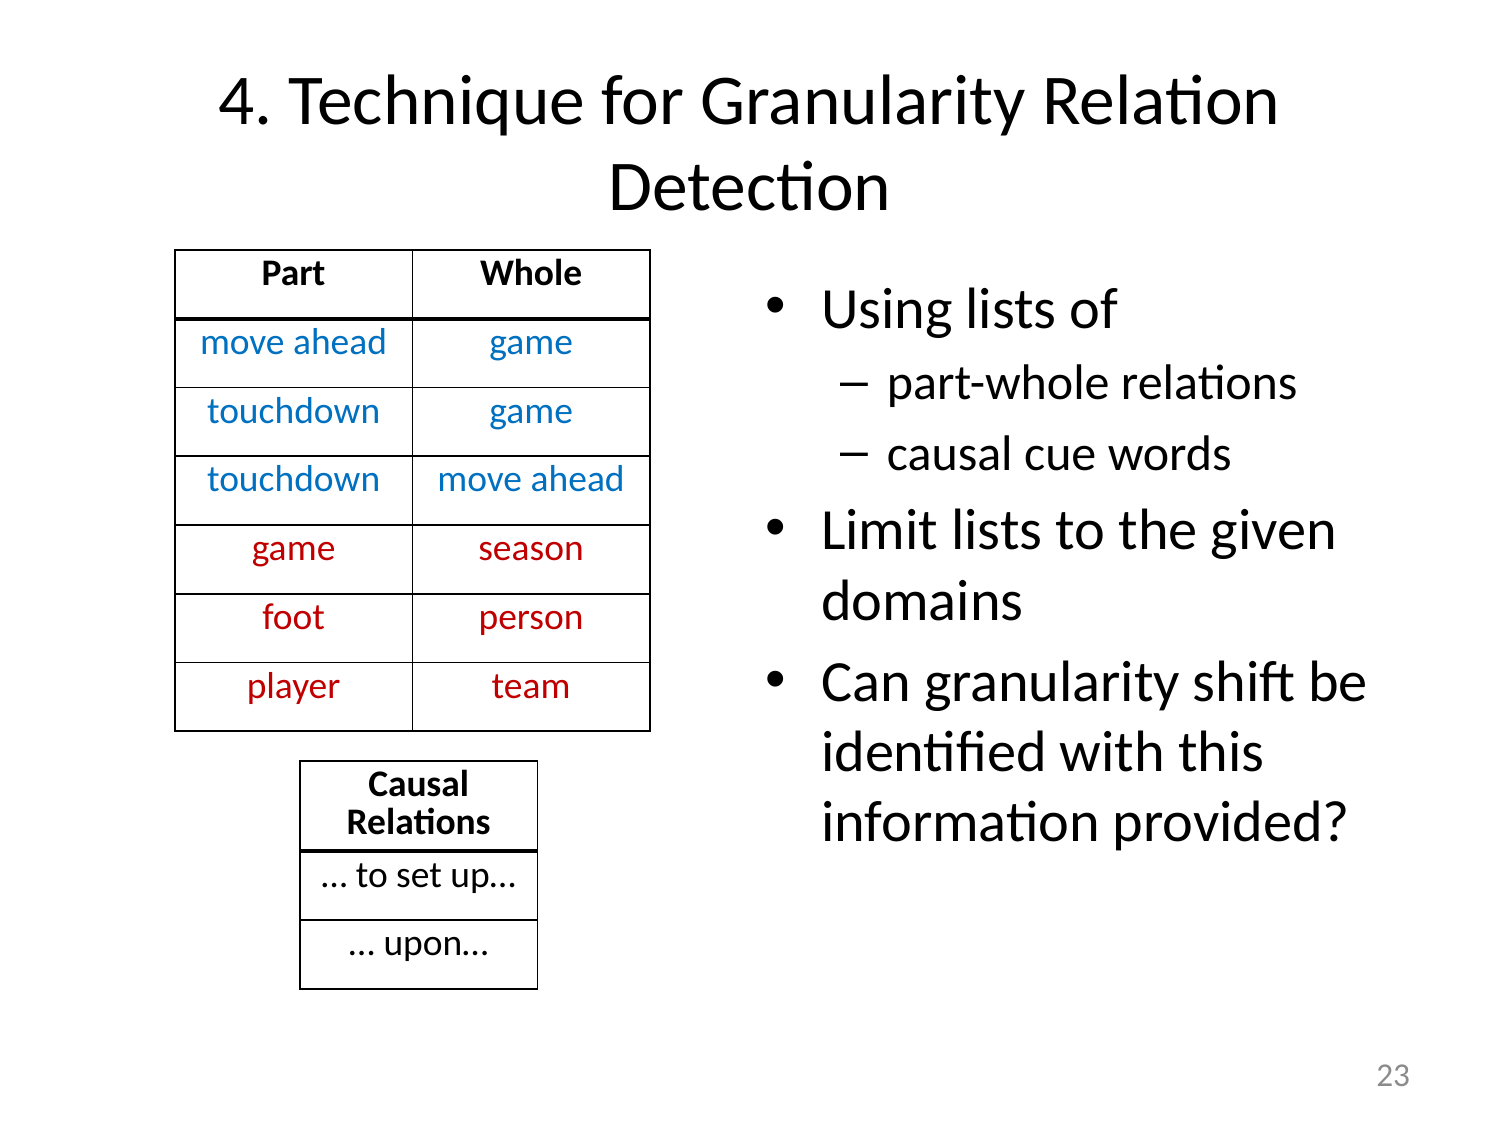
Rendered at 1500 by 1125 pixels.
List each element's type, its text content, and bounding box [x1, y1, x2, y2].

table_header Whole [413, 251, 649, 317]
table_header Part [176, 251, 412, 317]
list Using lists of part-whole relations causal cue words Limit lists to the given domains Can granularity shift be identified with this information provided? [750, 262, 1425, 1005]
table_cell foot [176, 595, 412, 662]
table_cell … upon… [301, 921, 537, 988]
table_cell touchdown [176, 457, 412, 524]
table_cell season [413, 526, 649, 593]
table_cell touchdown [176, 388, 412, 455]
table_header Causal Relations [301, 762, 537, 849]
table_cell game [176, 526, 412, 593]
table_cell game [413, 321, 649, 387]
table_cell move ahead [176, 321, 412, 387]
table_cell move ahead [413, 457, 649, 524]
table_cell game [413, 388, 649, 455]
table_cell person [413, 595, 649, 662]
table_cell player [176, 663, 412, 730]
title 4. Technique for Granularity Relation Detection [75, 45, 1425, 233]
slide_number 23 [1074, 1042, 1425, 1103]
table_cell … to set up… [301, 853, 537, 919]
table_cell team [413, 663, 649, 730]
